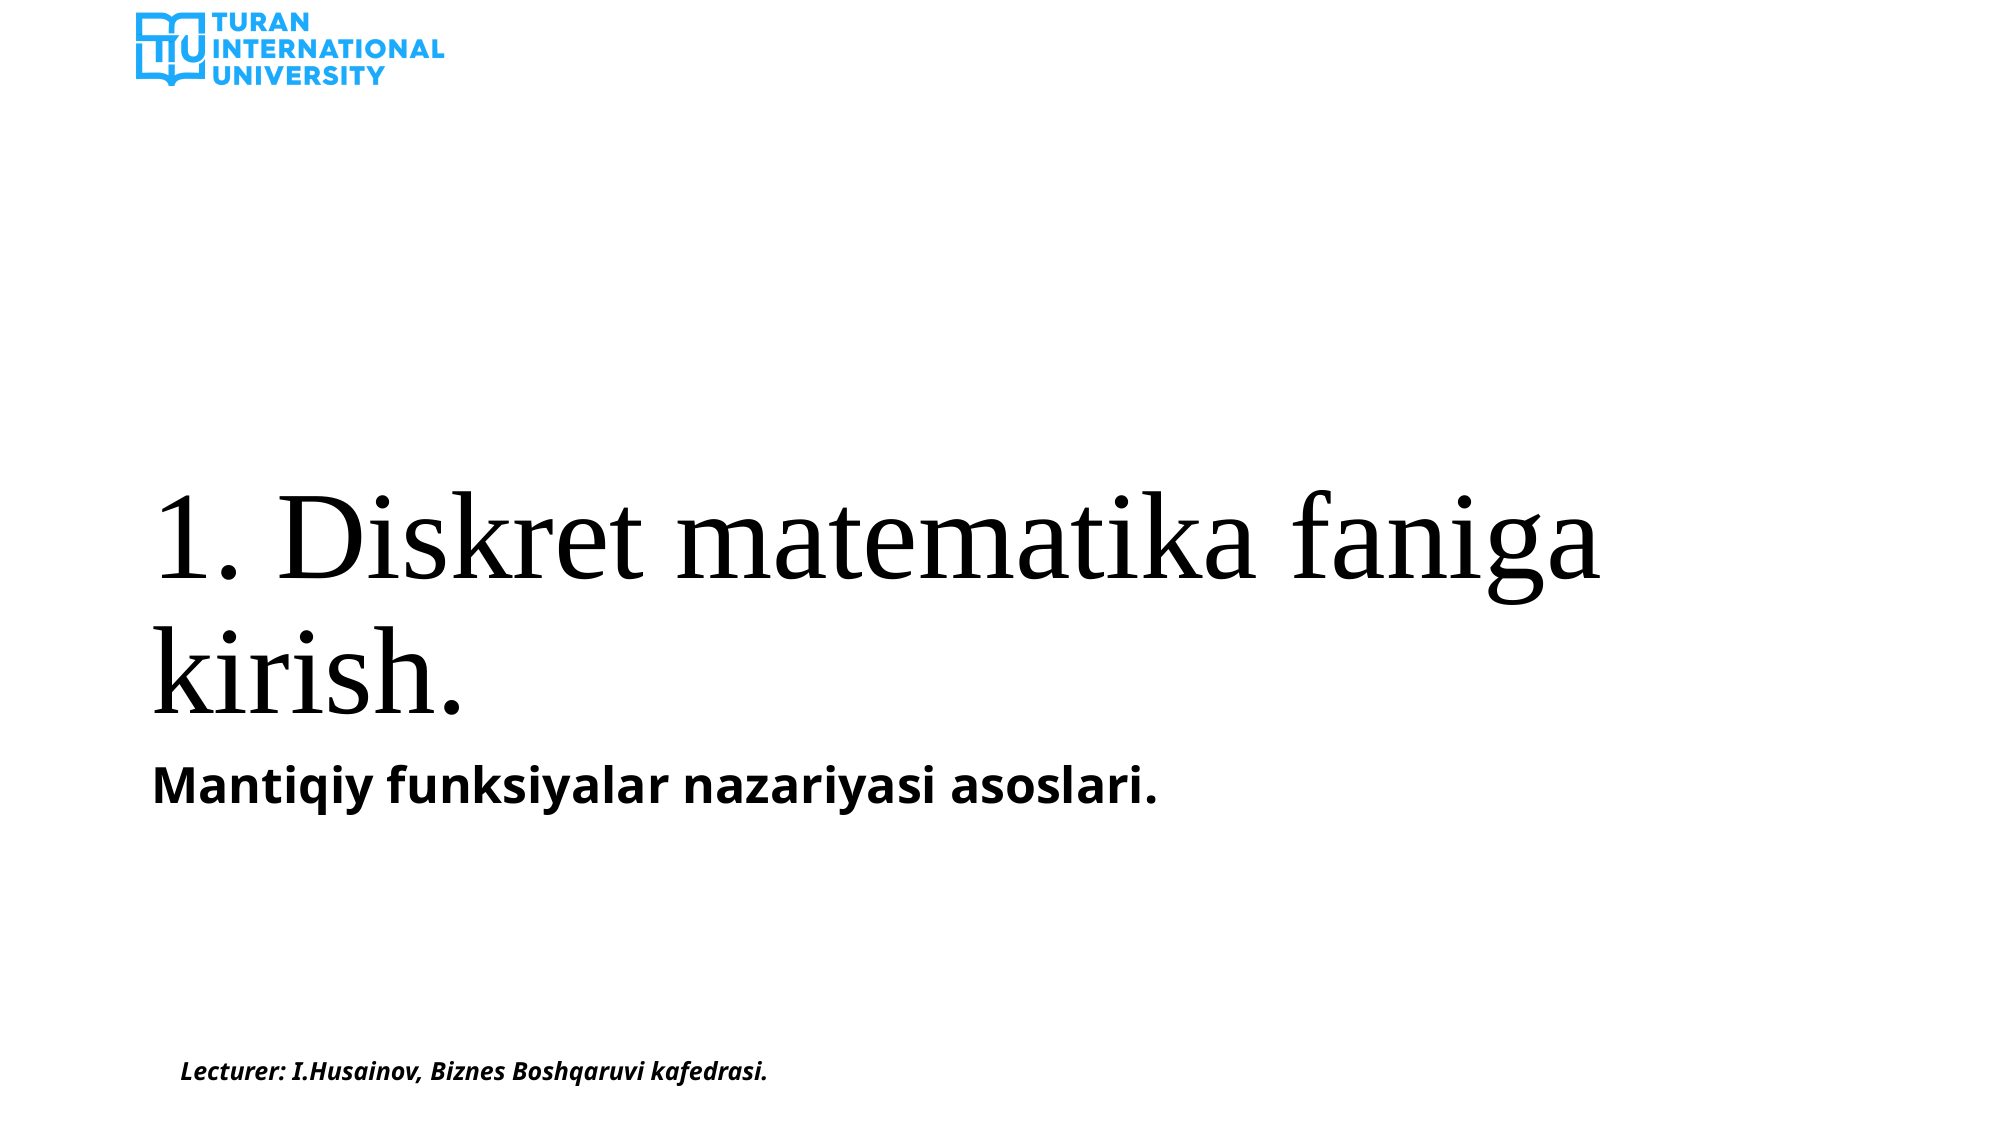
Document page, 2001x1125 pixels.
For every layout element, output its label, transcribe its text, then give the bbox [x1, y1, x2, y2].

footer Lecturer: I.Husainov, Biznes Boshqaruvi kafedrasi. [137, 1042, 813, 1103]
list Mantiqiy funksiyalar nazariyasi asoslari. [136, 752, 1862, 999]
title 1. Diskret matematika faniga kirish. [136, 280, 1862, 749]
picture [132, 0, 450, 112]
